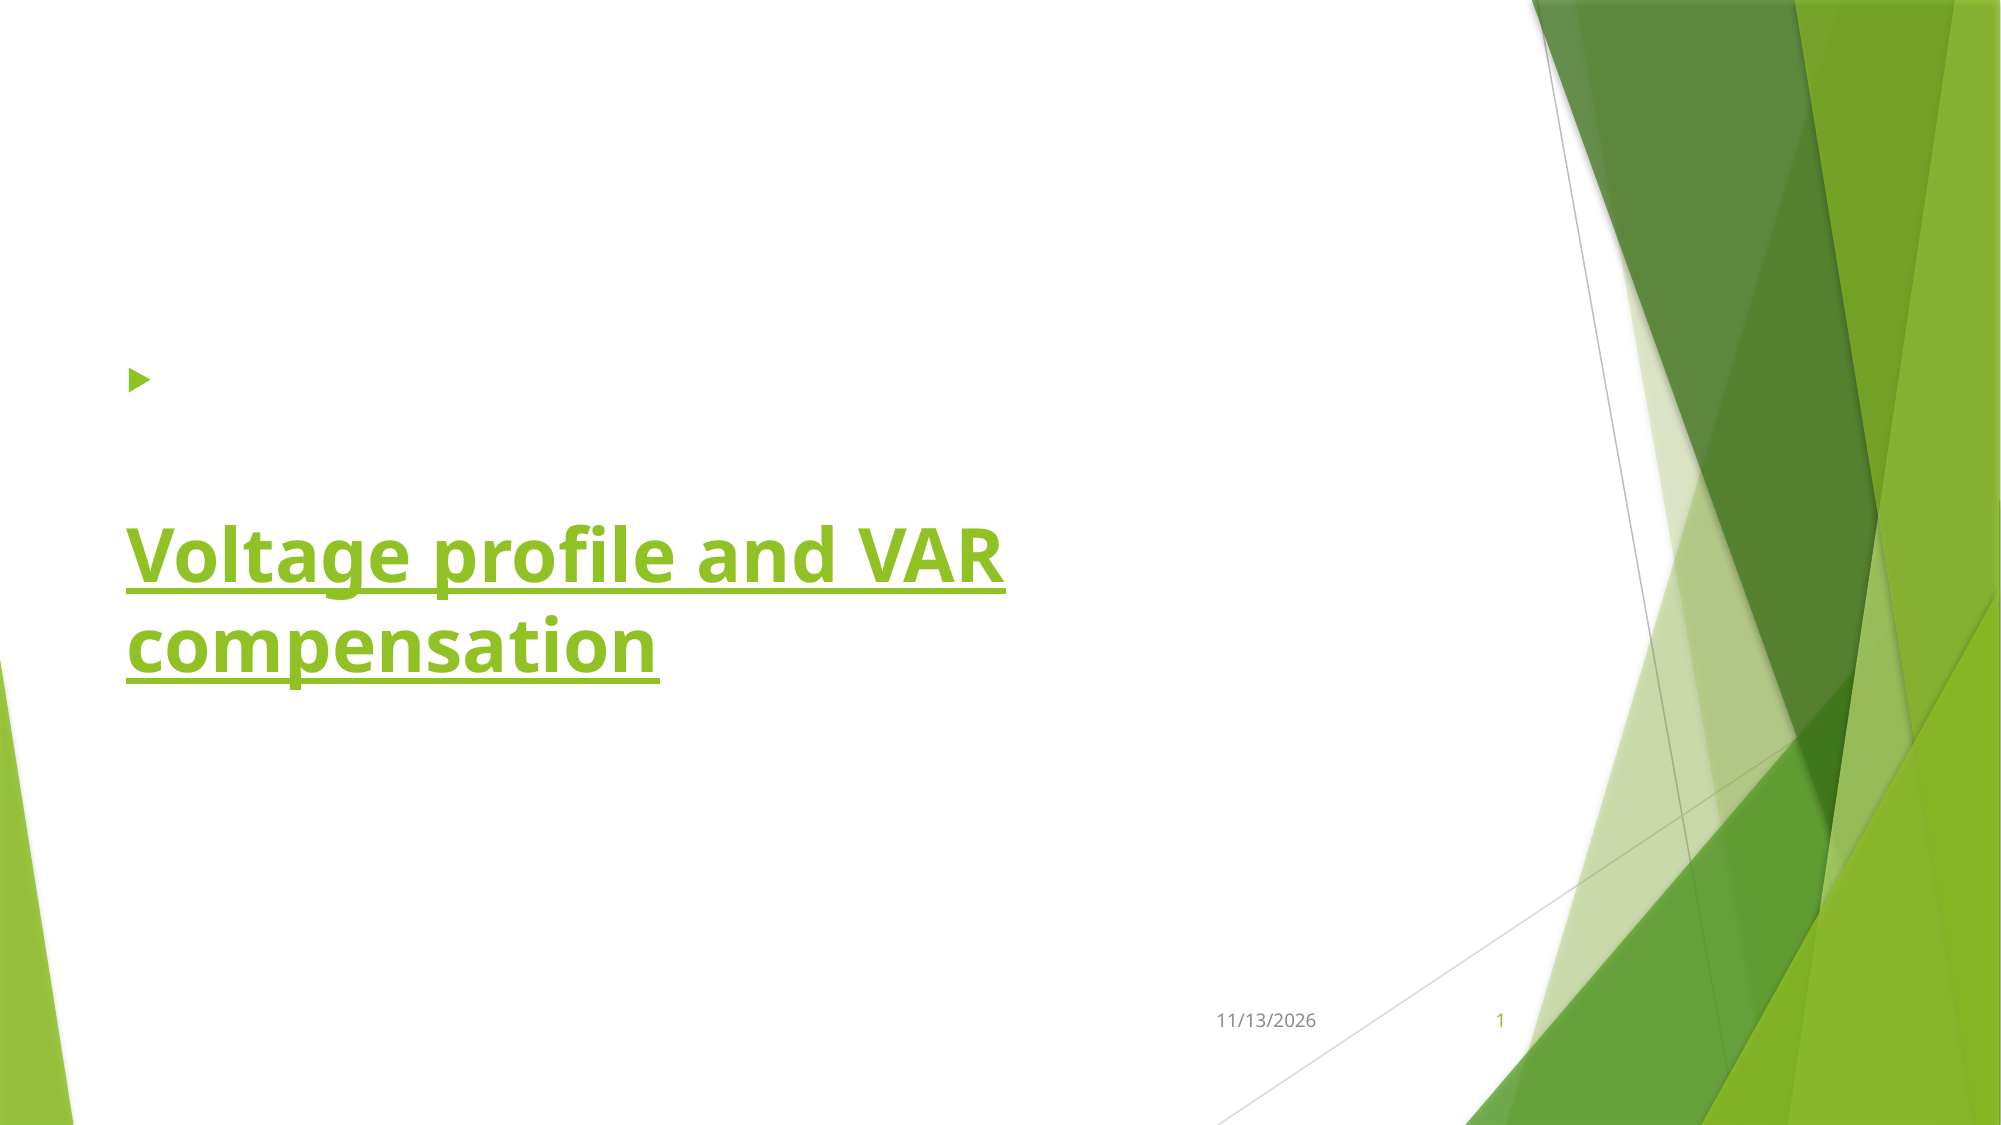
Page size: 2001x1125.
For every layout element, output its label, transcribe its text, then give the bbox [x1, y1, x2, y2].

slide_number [1181, 991, 1332, 1051]
list [111, 354, 1522, 992]
slide_number 1 [1409, 991, 1522, 1051]
